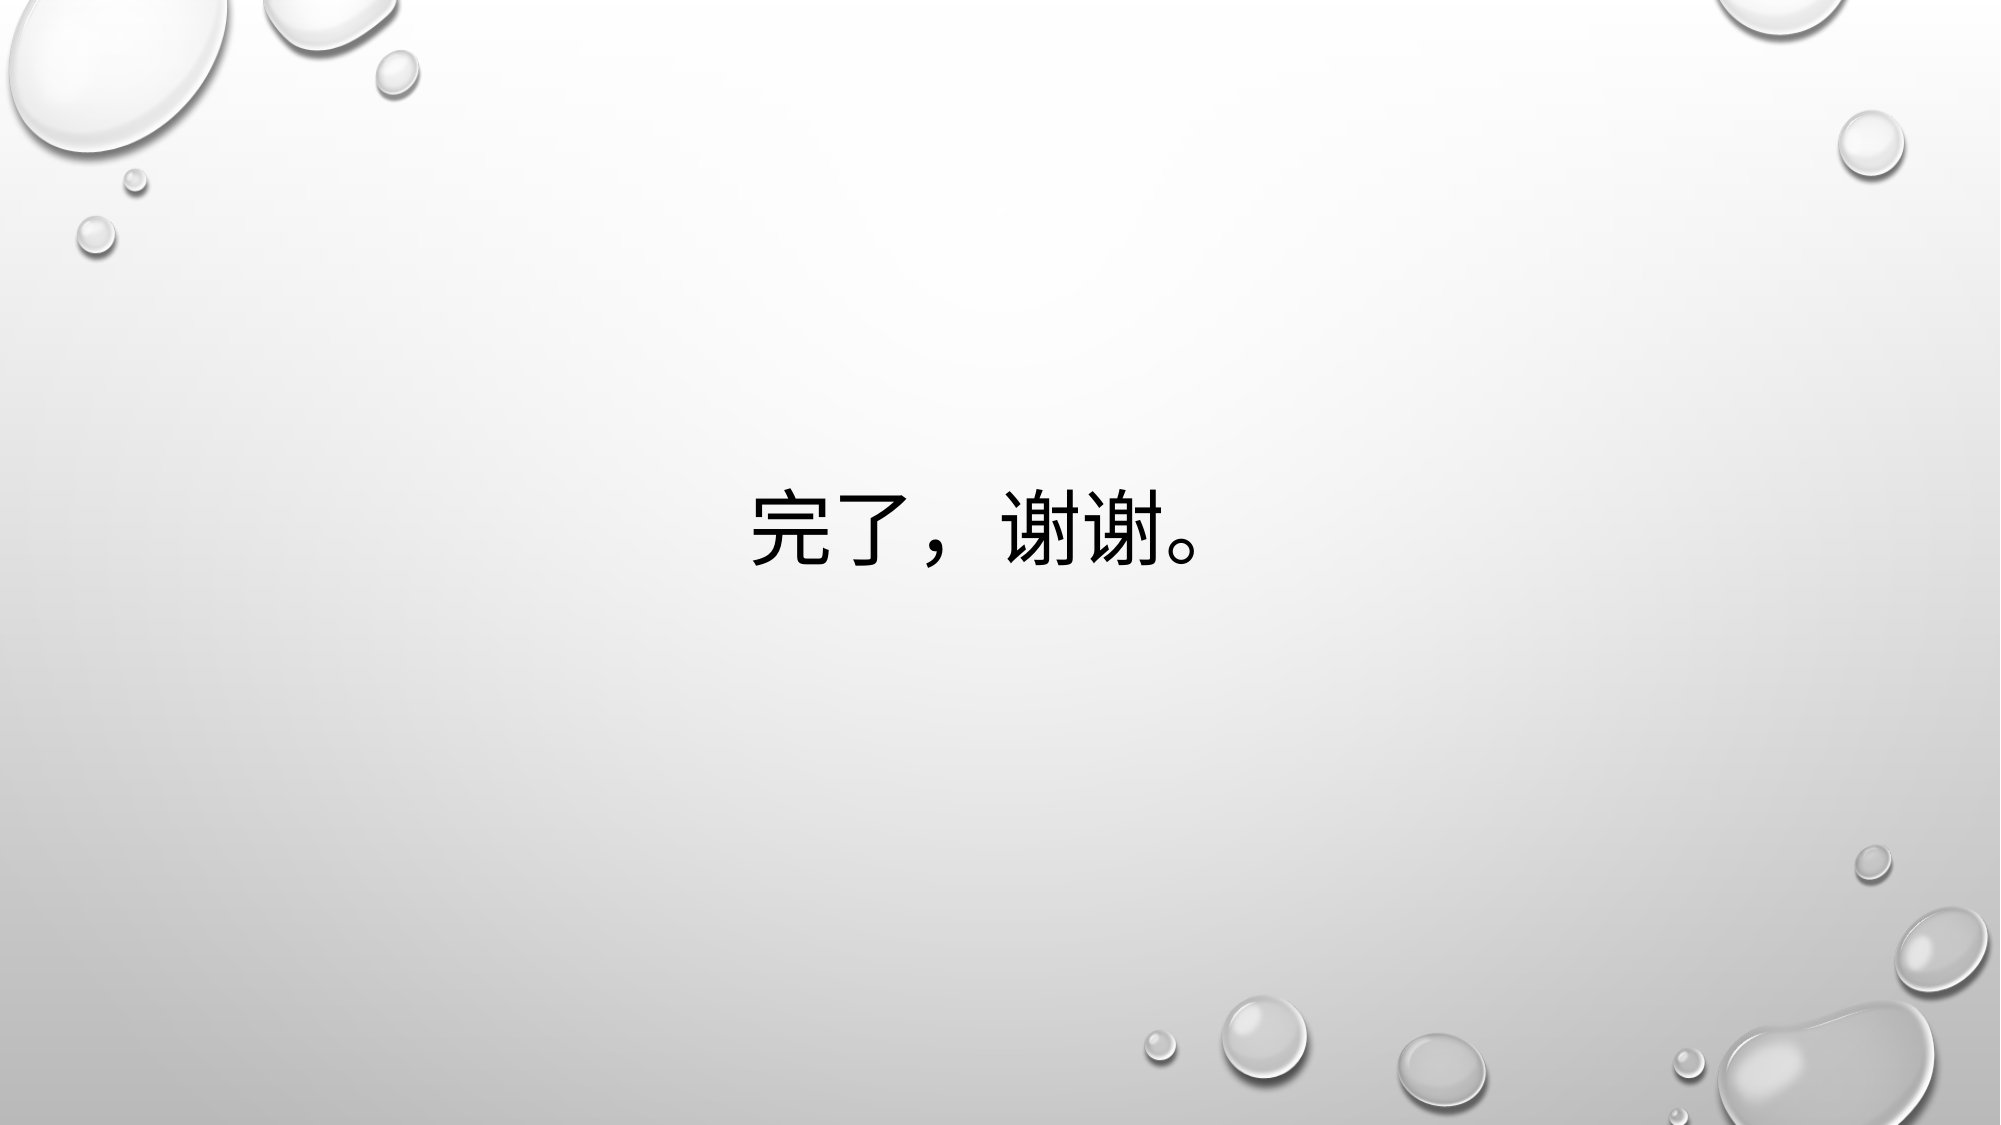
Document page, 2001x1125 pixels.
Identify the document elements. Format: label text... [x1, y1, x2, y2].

title 完了，谢谢。 [149, 135, 1848, 585]
picture [0, 0, 2000, 1125]
